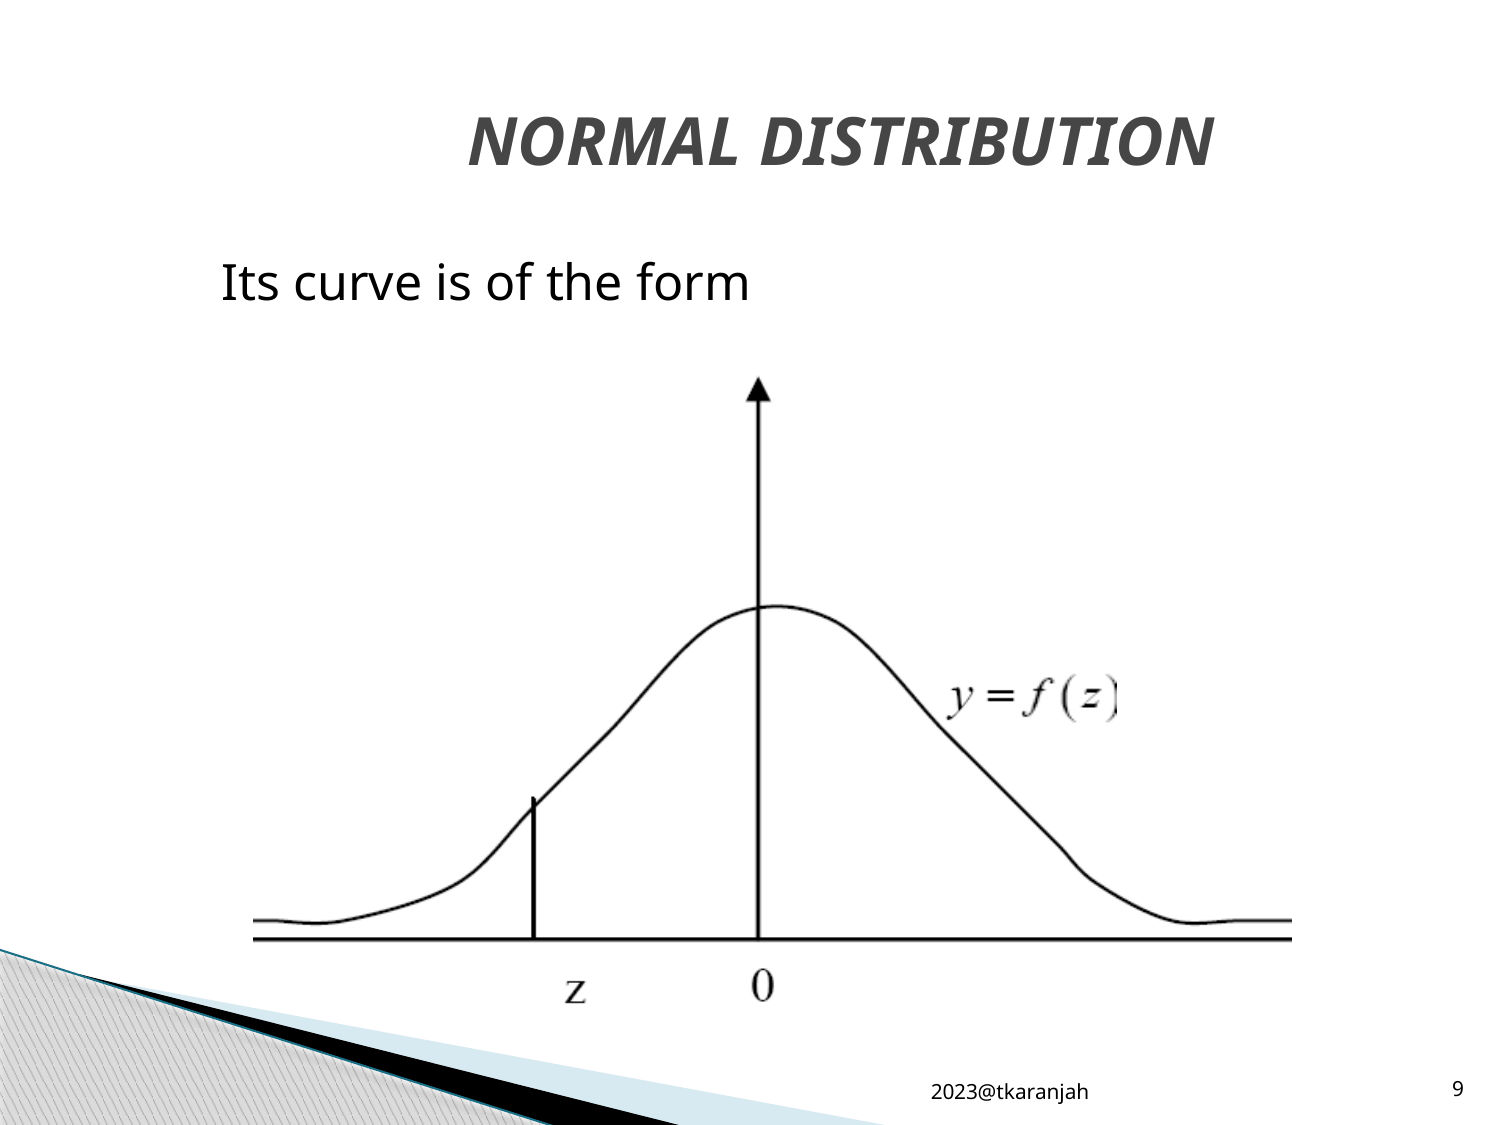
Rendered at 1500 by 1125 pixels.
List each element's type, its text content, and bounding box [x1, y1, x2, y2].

text_box Its curve is of the form [206, 243, 1388, 319]
slide_number 9 [1418, 1051, 1479, 1112]
picture [253, 373, 1292, 1009]
footer 2023@tkaranjah [718, 1051, 1105, 1112]
title NORMAL DISTRIBUTION [183, 45, 1500, 233]
